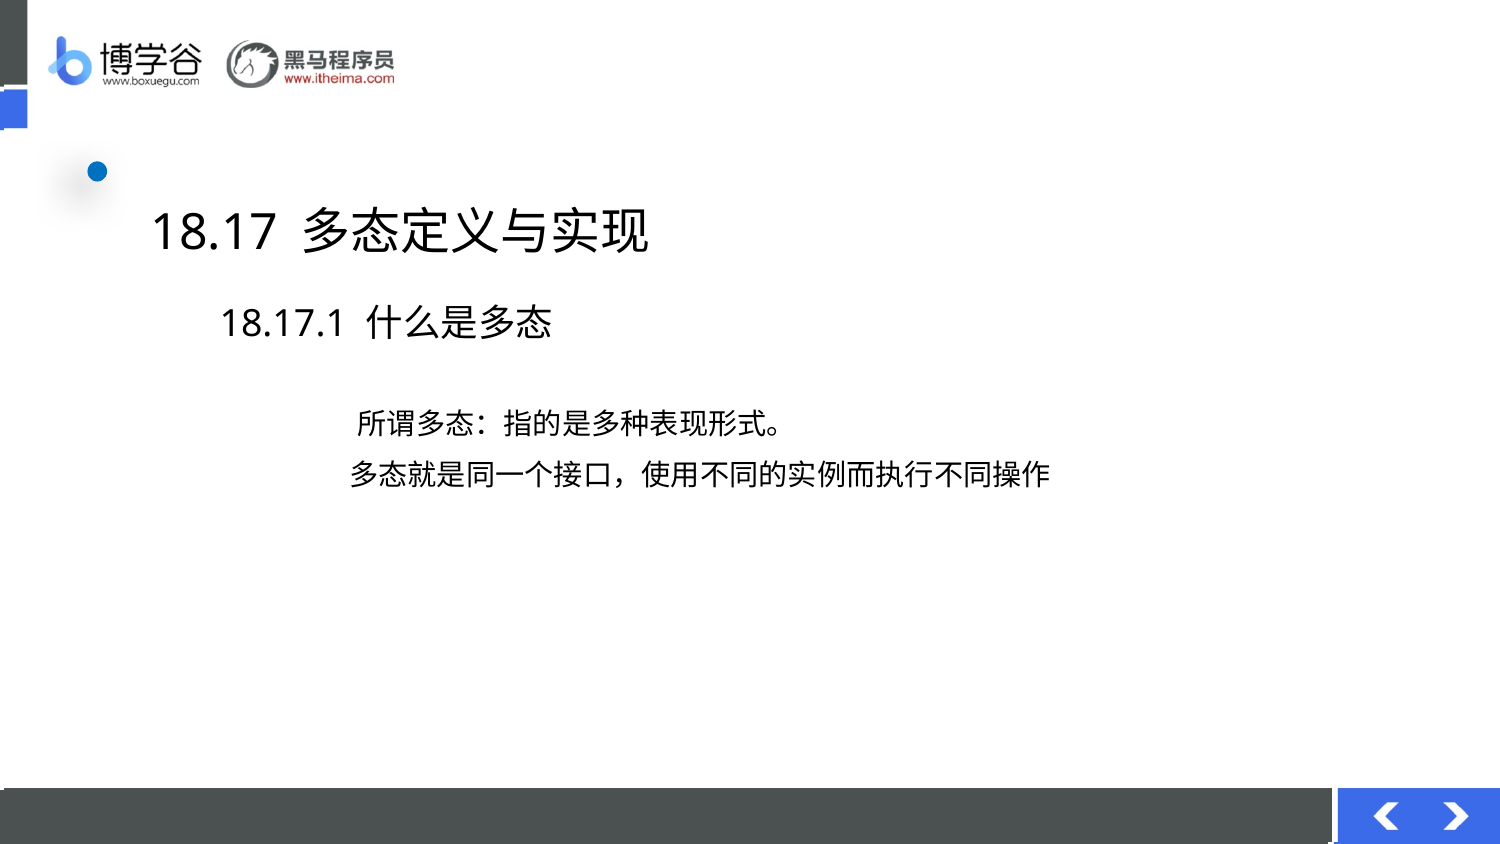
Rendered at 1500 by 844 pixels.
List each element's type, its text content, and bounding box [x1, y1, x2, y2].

text_box 18.17.1 什么是多态 [204, 291, 569, 352]
text_box 所谓多态：指的是多种表现形式。 [342, 398, 812, 448]
title 18.17 多态定义与实现 [135, 173, 1069, 268]
picture [0, 0, 1500, 844]
text_box [85, 159, 110, 184]
text_box 多态就是同一个接口，使用不同的实例而执行不同操作 [334, 448, 1067, 499]
